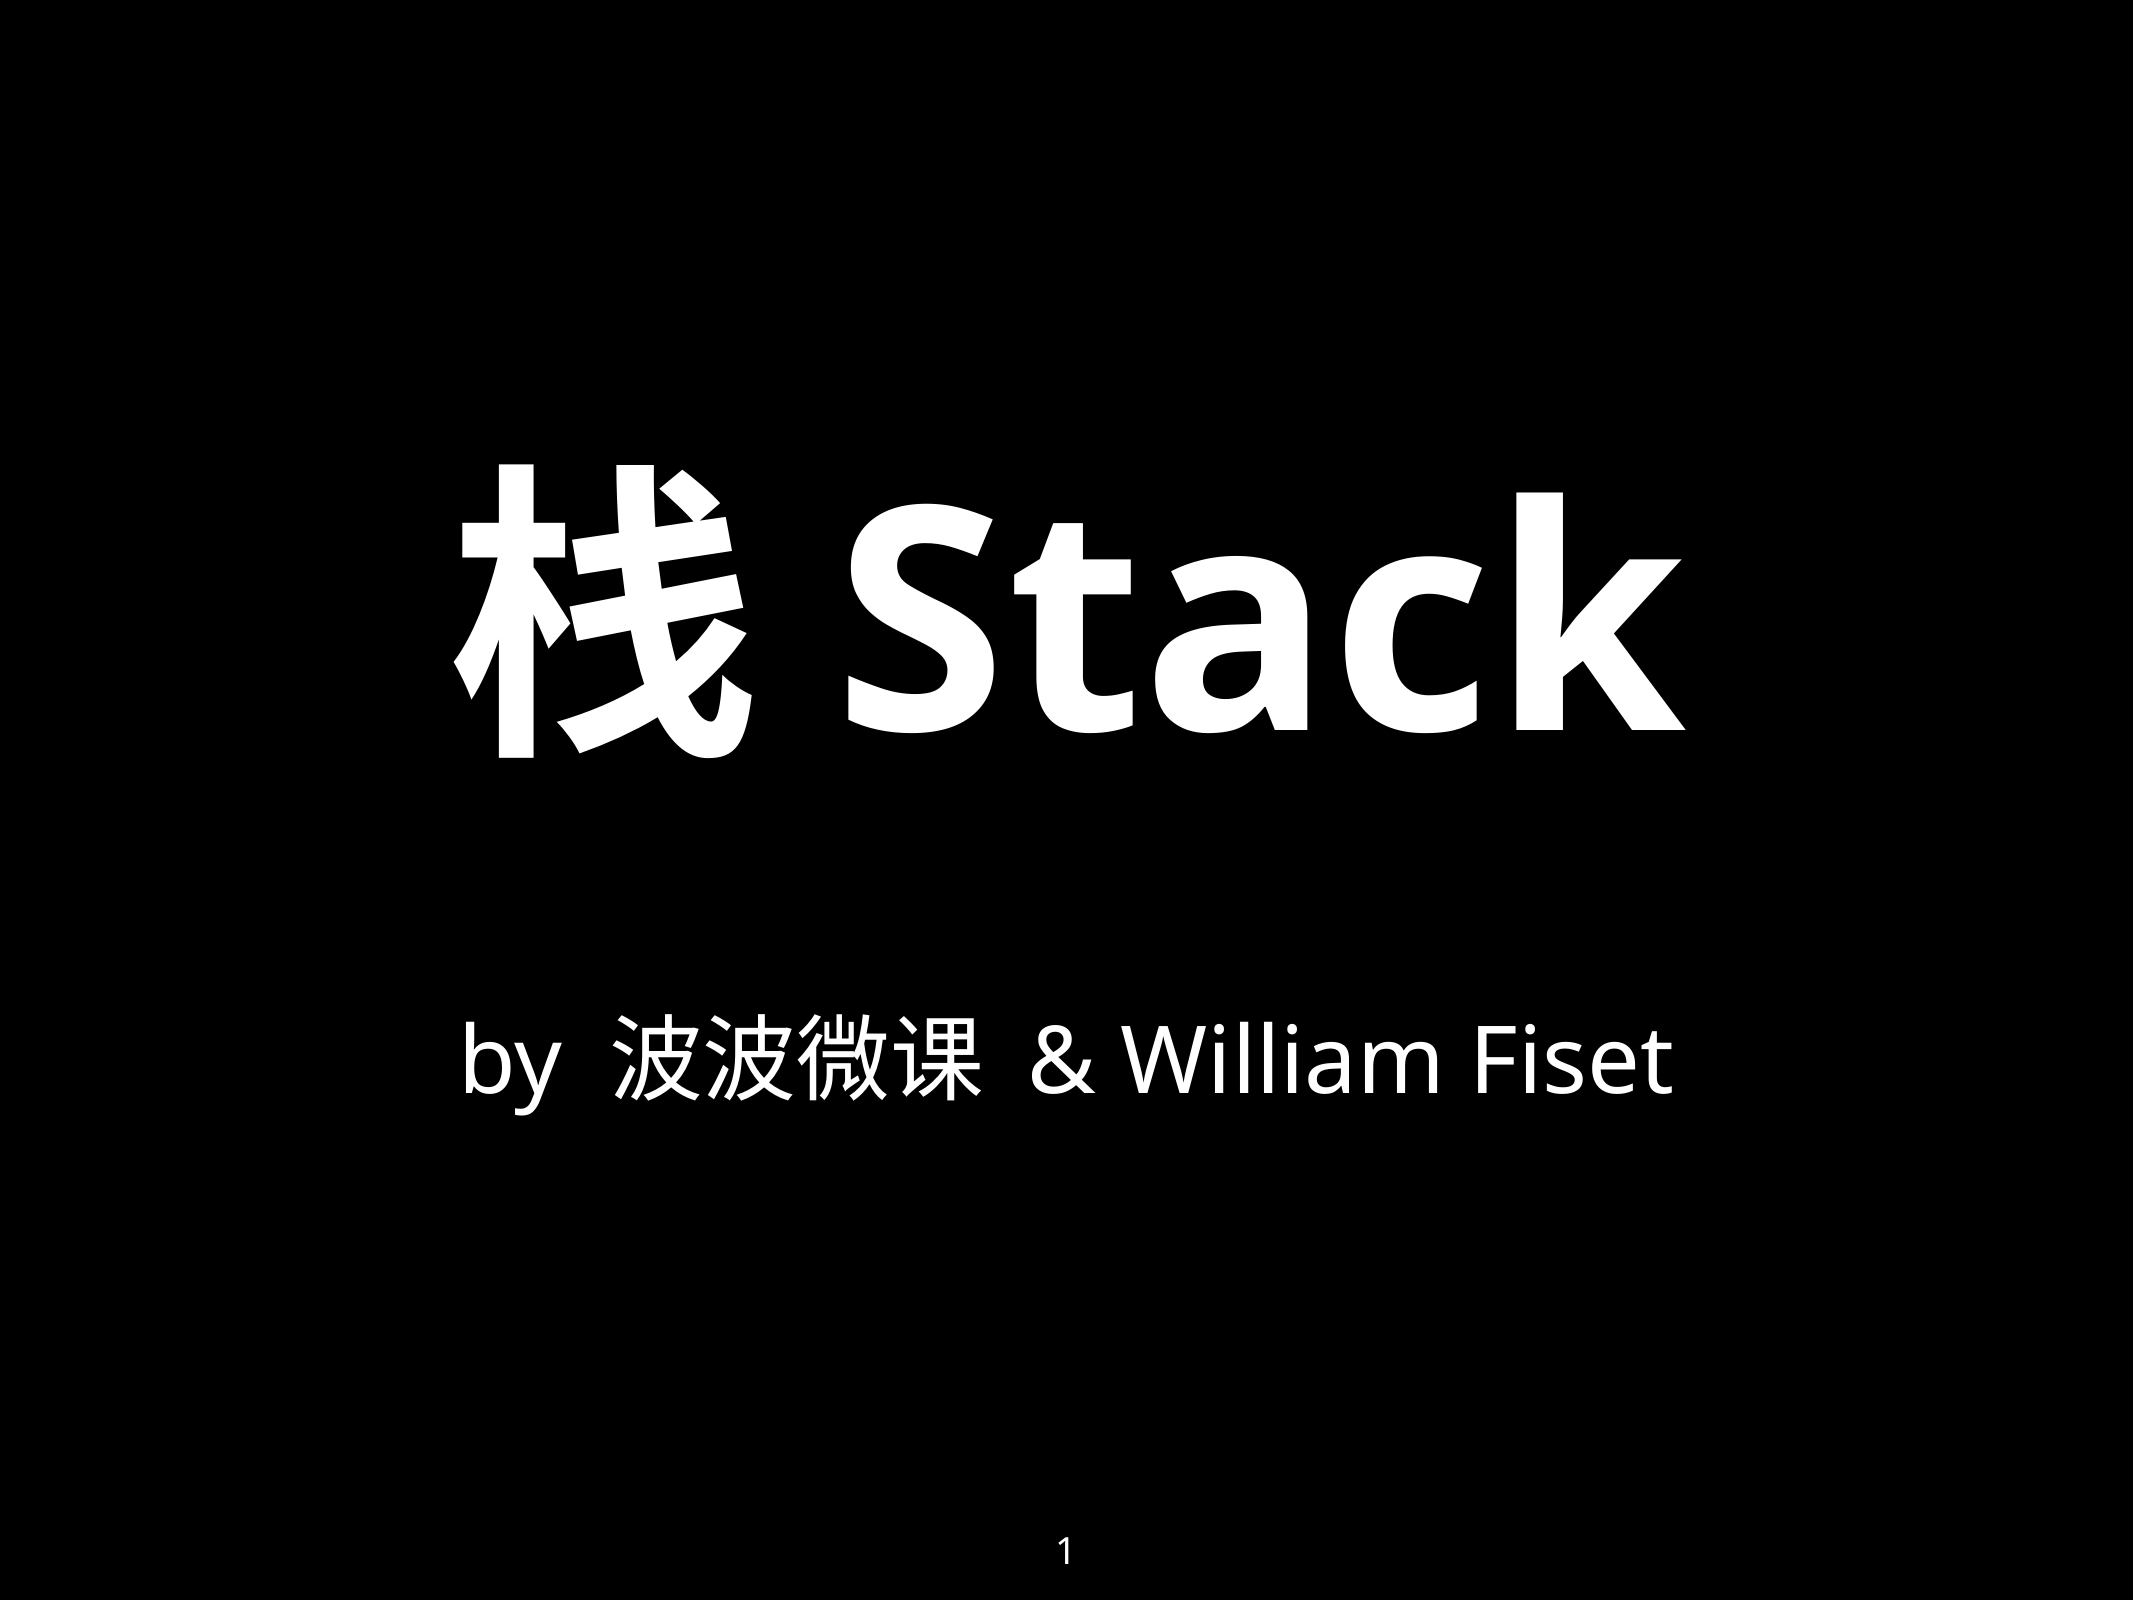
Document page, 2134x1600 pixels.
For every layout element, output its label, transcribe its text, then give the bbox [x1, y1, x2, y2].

title 栈Stack [123, 119, 2010, 802]
subtitle by 波波微课 & William Fiset [207, 990, 1926, 1178]
slide_number 1 [1034, 1518, 1097, 1582]
